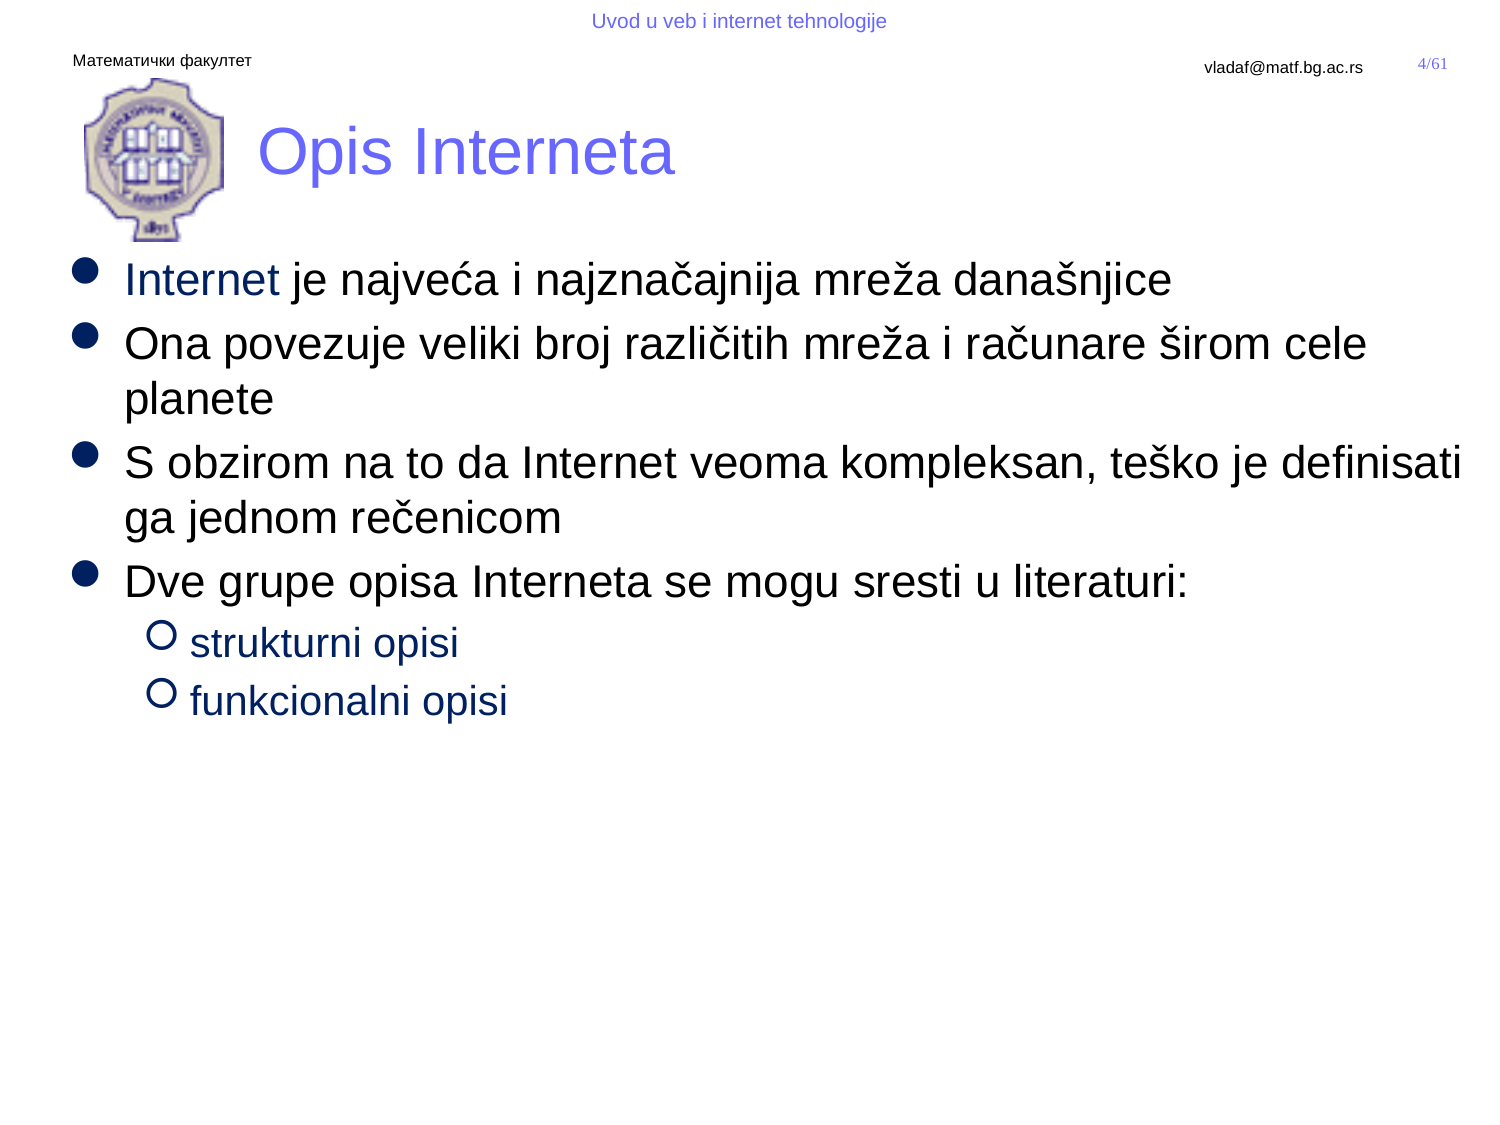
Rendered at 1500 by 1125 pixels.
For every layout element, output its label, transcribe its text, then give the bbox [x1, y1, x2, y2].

list Internet je najveća i najznačajnija mreža današnjice Ona povezuje veliki broj različitih mreža i računare širom cele planete S obzirom na to da Internet veoma kompleksan, teško je definisati ga jednom rečenicom Dve grupe opisa Interneta se mogu sresti u literaturi: strukturni opisi funkcionalni opisi [53, 242, 1483, 598]
picture [84, 78, 224, 242]
title Opis Interneta [242, 54, 1388, 242]
